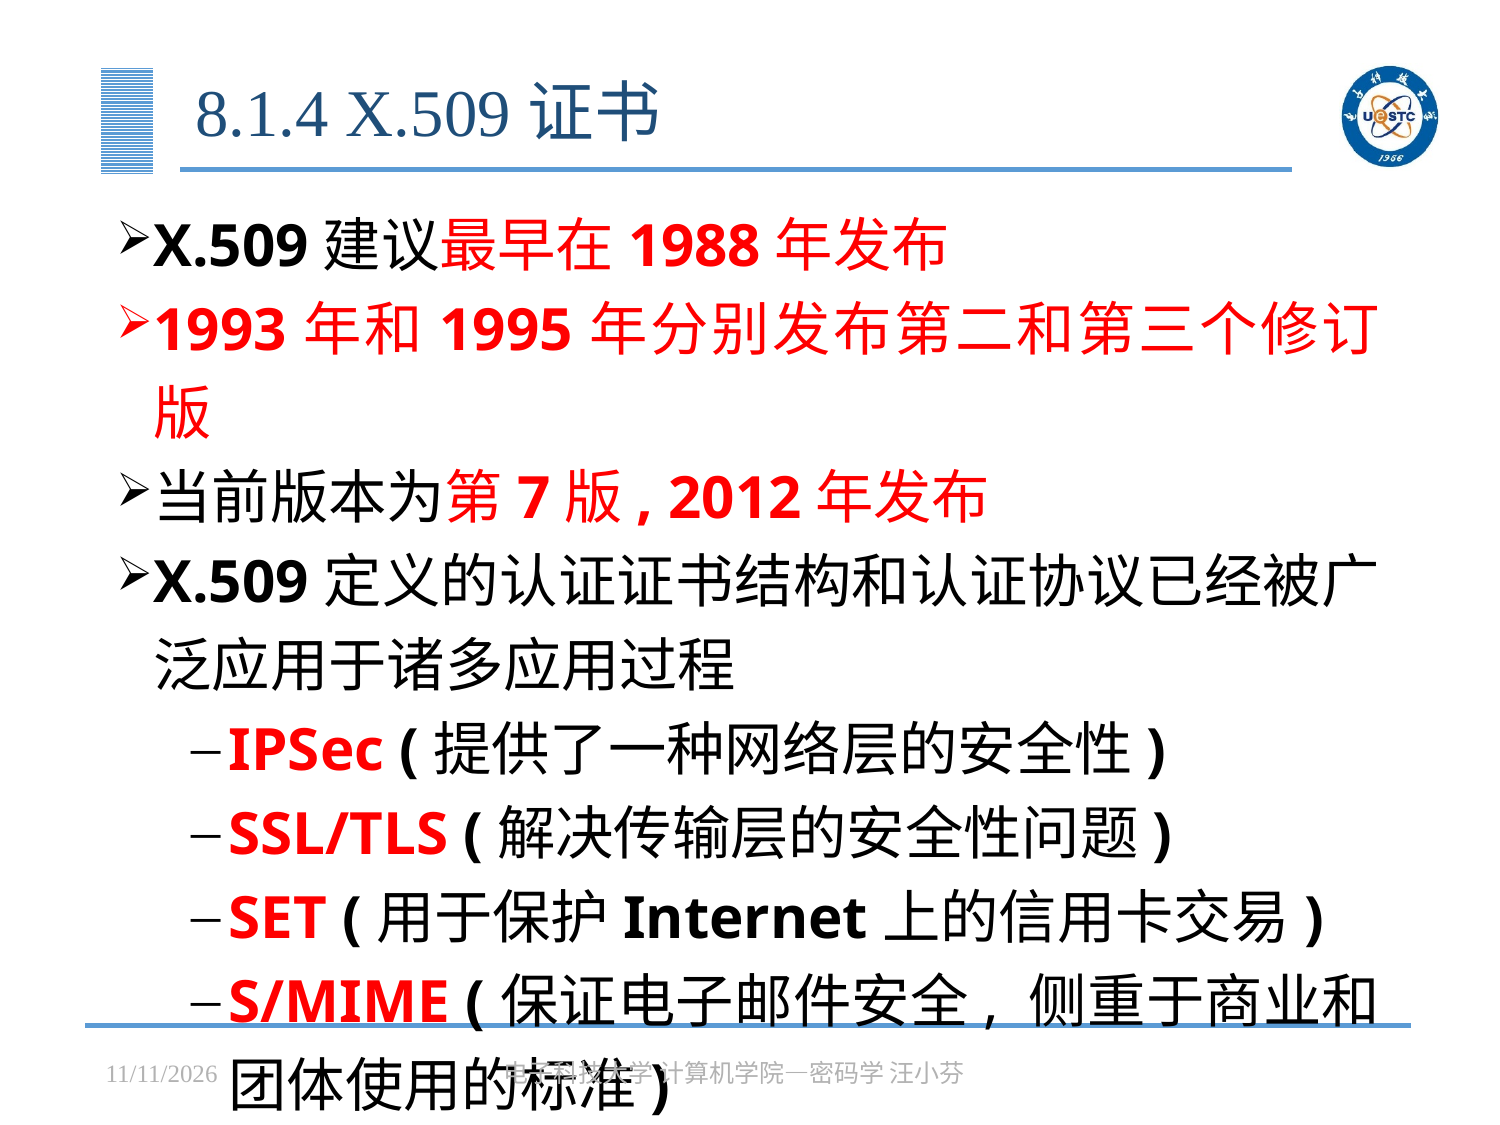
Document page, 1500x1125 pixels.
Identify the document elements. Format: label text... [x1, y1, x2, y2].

list X.509建议最早在1988年发布 1993年和1995年分别发布第二和第三个修订版 当前版本为第7版, 2012年发布 X.509定义的认证证书结构和认证协议已经被广泛应用于诸多应用过程 IPSec (提供了一种网络层的安全性) SSL/TLS (解决传输层的安全性问题) SET (用于保护Internet上的信用卡交易) S/MIME (保证电子邮件安全, 侧重于商业和团体使用的标准) [101, 186, 1396, 1013]
footer 电子科技大学 计算机学院—密码学 汪小芬 [444, 1042, 1025, 1103]
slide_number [90, 1042, 429, 1103]
title 8.1.4 X.509证书 [180, 59, 1293, 170]
picture [1339, 63, 1440, 171]
